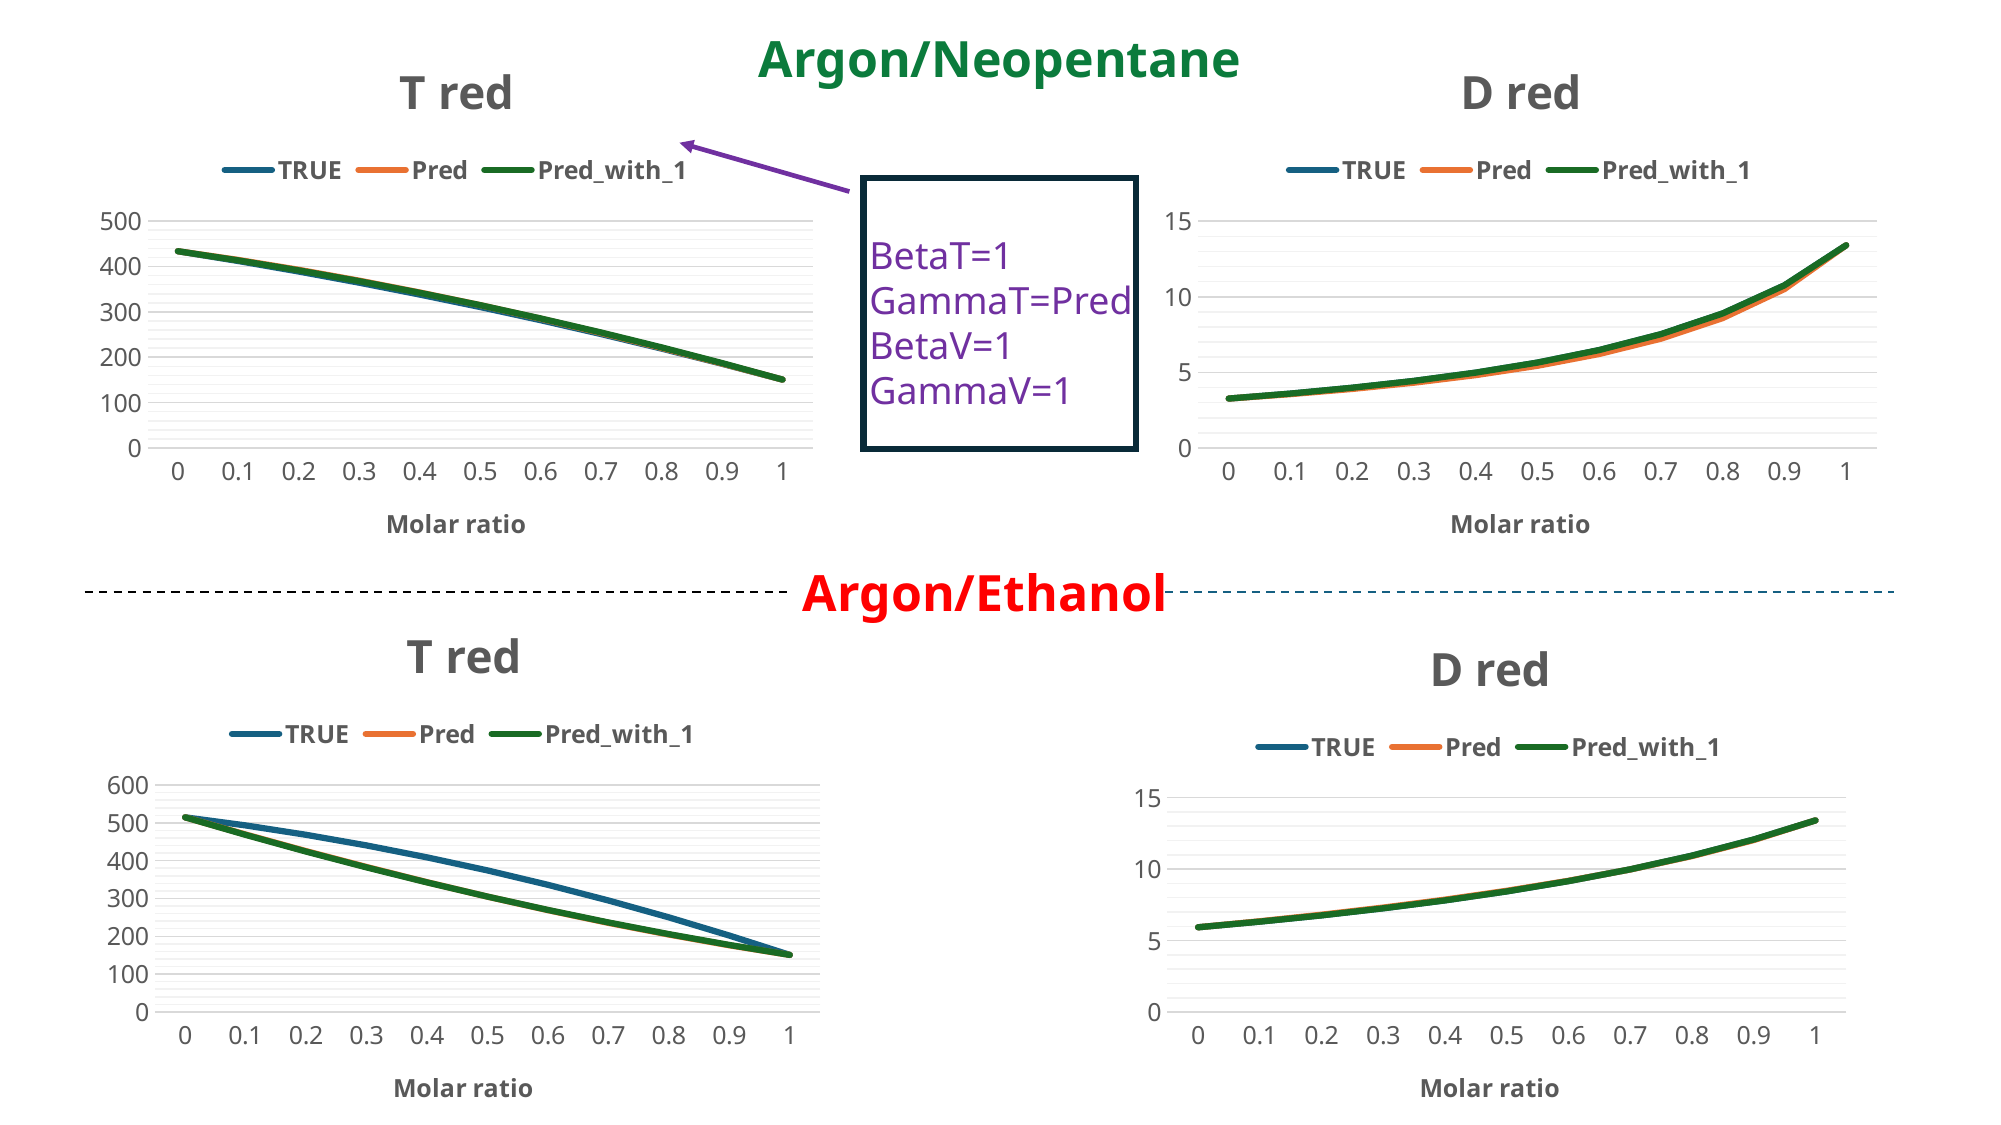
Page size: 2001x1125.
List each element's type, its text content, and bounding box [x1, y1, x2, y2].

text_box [679, 142, 850, 192]
chart [91, 591, 836, 1125]
text_box Argon/Neopentane [743, 20, 1256, 96]
text_box [862, 419, 1138, 450]
chart [1117, 604, 1862, 1125]
text_box [862, 176, 1138, 224]
text_box Argon/Ethanol [788, 554, 1183, 630]
chart [84, 27, 829, 574]
chart [1148, 27, 1893, 574]
text_box BetaT=1 GammaT=Pred BetaV=1 GammaV=1 [854, 224, 1148, 419]
